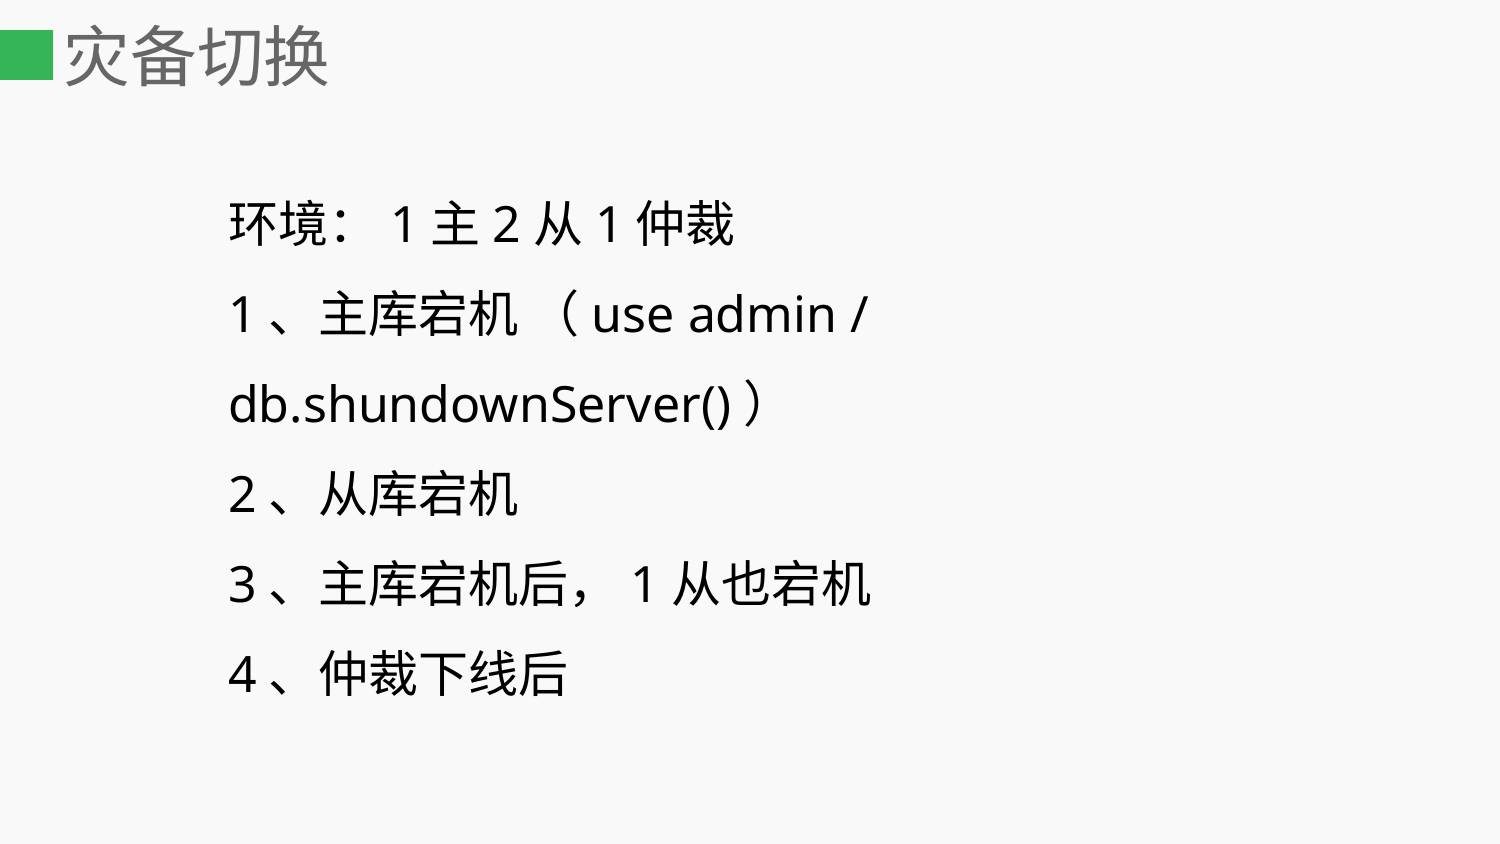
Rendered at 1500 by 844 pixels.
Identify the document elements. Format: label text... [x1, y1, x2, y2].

title 灾备切换 [63, 25, 1480, 85]
picture [0, 30, 54, 80]
subtitle 环境：1主2从1仲裁 1、主库宕机 （use admin / db.shundownServer()） 2、从库宕机 3、主库宕机后，1从也宕机 4、仲裁下线后 [215, 161, 1424, 729]
